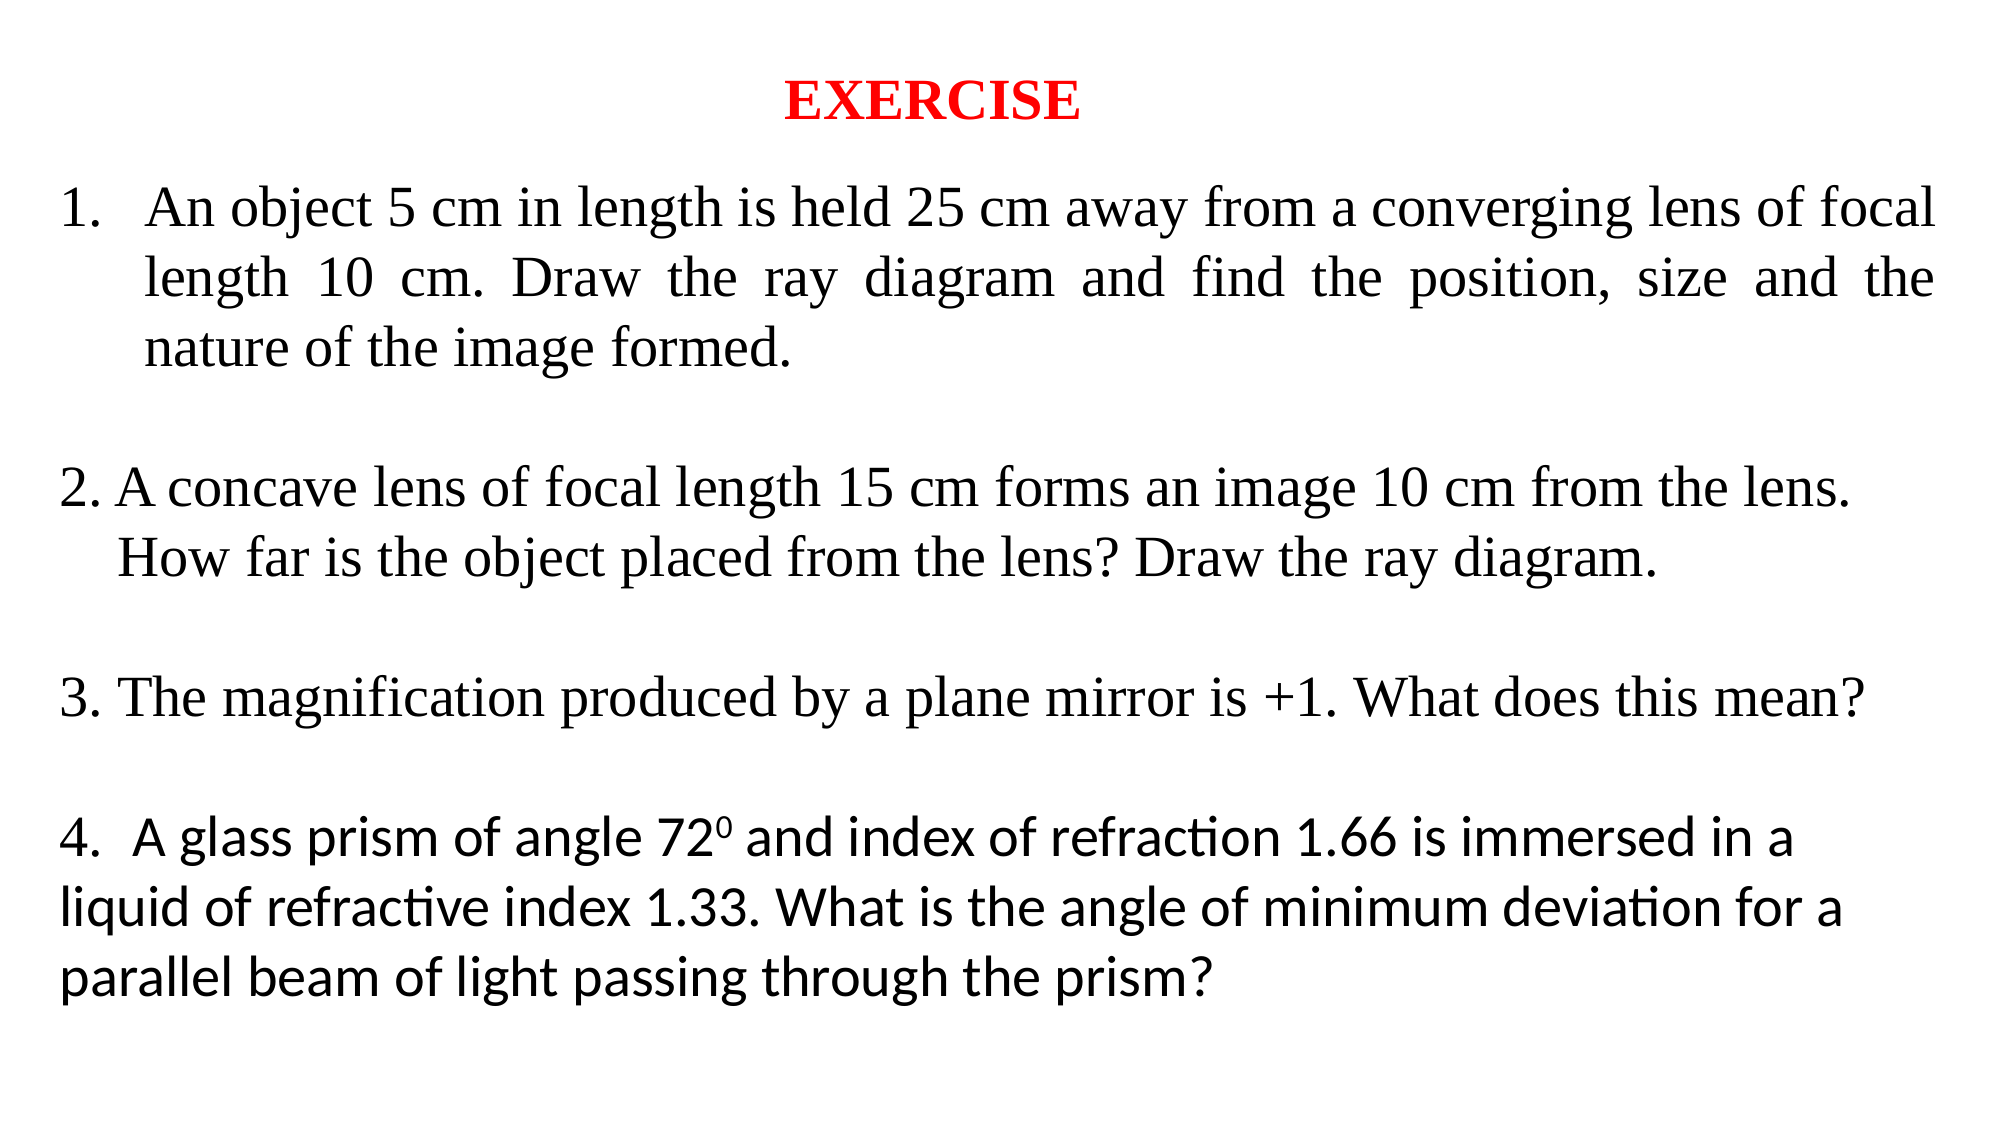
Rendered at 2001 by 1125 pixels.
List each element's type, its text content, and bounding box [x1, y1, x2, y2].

text_box EXERCISE [66, 53, 1800, 139]
text_box An object 5 cm in length is held 25 cm away from a converging lens of focal length 10 cm. Draw the ray diagram and find the position, size and the nature of the image formed. 2. A concave lens of focal length 15 cm forms an image 10 cm from the lens. How far is the object placed from the lens? Draw the ray diagram. 3. The magnification produced by a plane mirror is +1. What does this mean? 4. A glass prism of angle 720 and index of refraction 1.66 is immersed in a liquid of refractive index 1.33. What is the angle of minimum deviation for a parallel beam of light passing through the prism? [44, 160, 1953, 1125]
